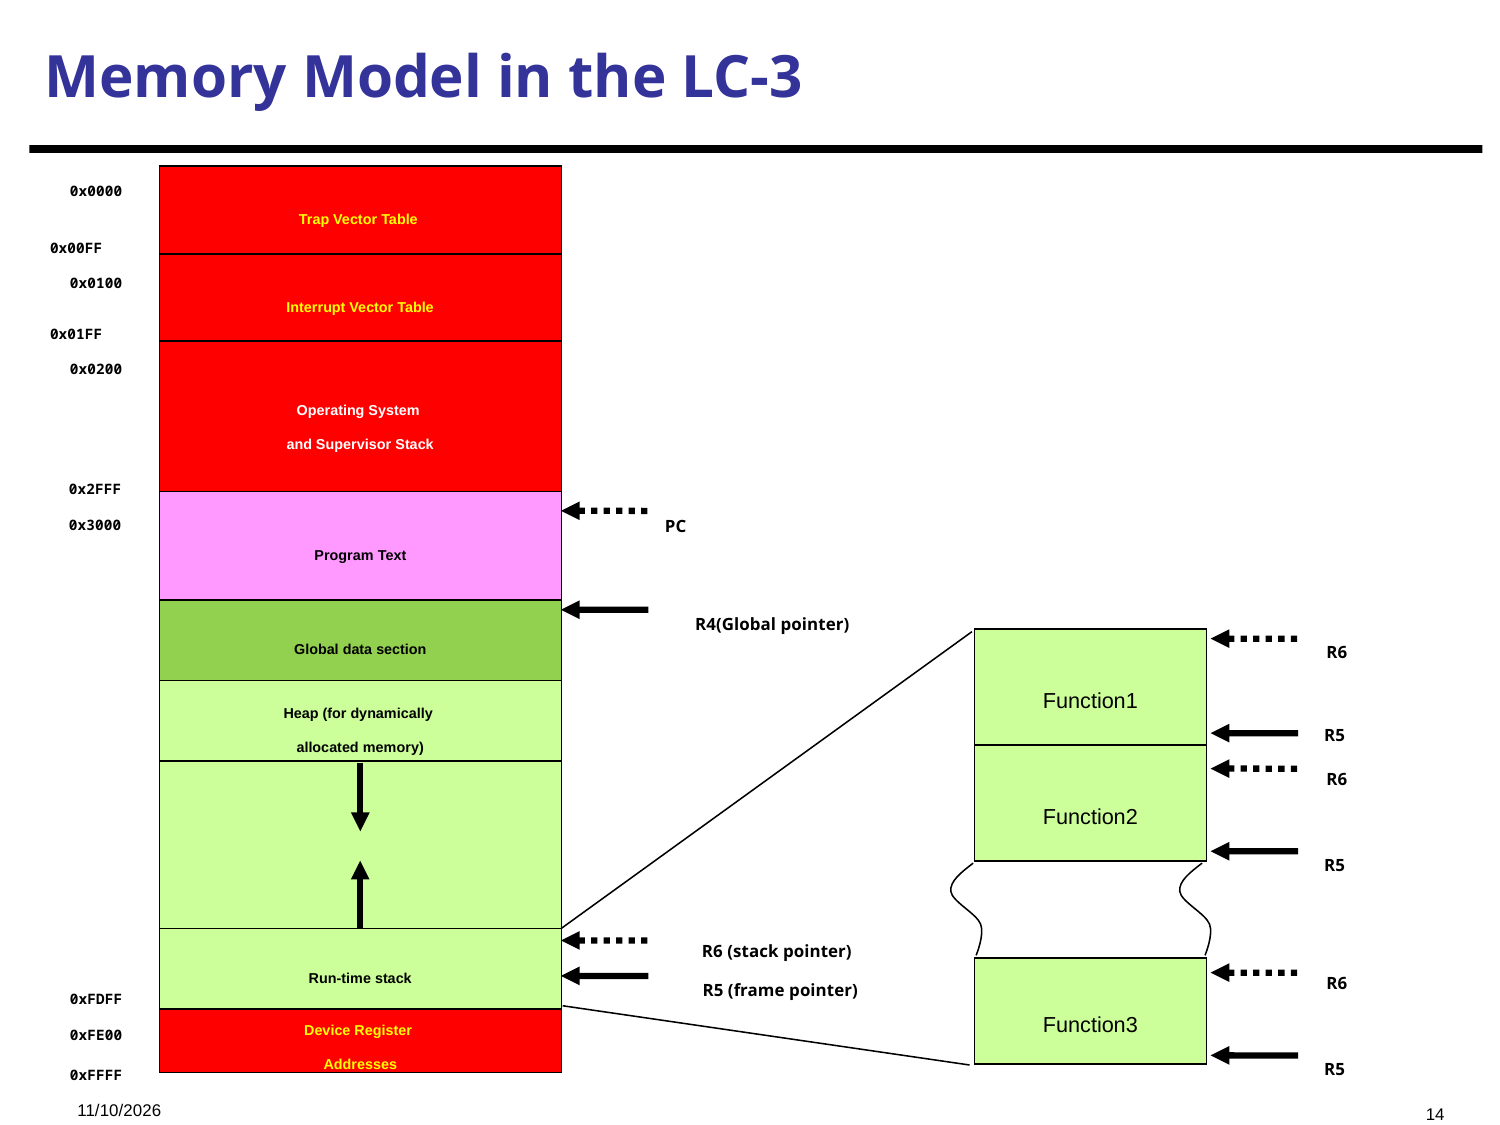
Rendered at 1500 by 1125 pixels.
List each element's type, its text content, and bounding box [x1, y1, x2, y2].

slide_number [62, 1072, 438, 1113]
text_box R5 (frame pointer) [687, 952, 873, 1005]
text_box R4(Global pointer) [680, 586, 865, 631]
text_box Interrupt Vector Table [159, 254, 562, 341]
text_box [159, 762, 560, 928]
text_box [560, 969, 649, 983]
text_box 0x0100 [55, 250, 138, 300]
text_box 0x01FF [35, 300, 172, 350]
text_box Heap (for dynamically allocated memory) [159, 680, 560, 762]
text_box Device Register Addresses [159, 1010, 562, 1073]
text_box [562, 934, 574, 947]
text_box R6 (stack pointer) [687, 929, 867, 952]
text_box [950, 615, 1377, 1083]
text_box [562, 504, 574, 518]
text_box 0xFE00 [55, 1001, 138, 1051]
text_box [560, 631, 972, 929]
text_box 0x0200 [55, 336, 138, 385]
text_box 0x0000 [55, 158, 138, 207]
text_box Trap Vector Table [159, 165, 562, 254]
slide_number 14 [1009, 1076, 1460, 1117]
title Memory Model in the LC-3 [29, 11, 1480, 138]
text_box Run-time stack [159, 928, 562, 1010]
text_box 0xFFFF [55, 1051, 138, 1091]
text_box PC [649, 488, 702, 543]
text_box Operating System and Supervisor Stack [159, 341, 562, 491]
text_box Program Text [159, 491, 562, 600]
text_box Global data section [159, 600, 562, 680]
text_box 0x3000 [54, 491, 137, 541]
text_box 0xFDFF [55, 965, 138, 1001]
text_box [562, 1005, 970, 1065]
text_box [562, 603, 649, 616]
text_box 0x00FF [35, 214, 172, 264]
text_box 0x2FFF [54, 456, 137, 491]
